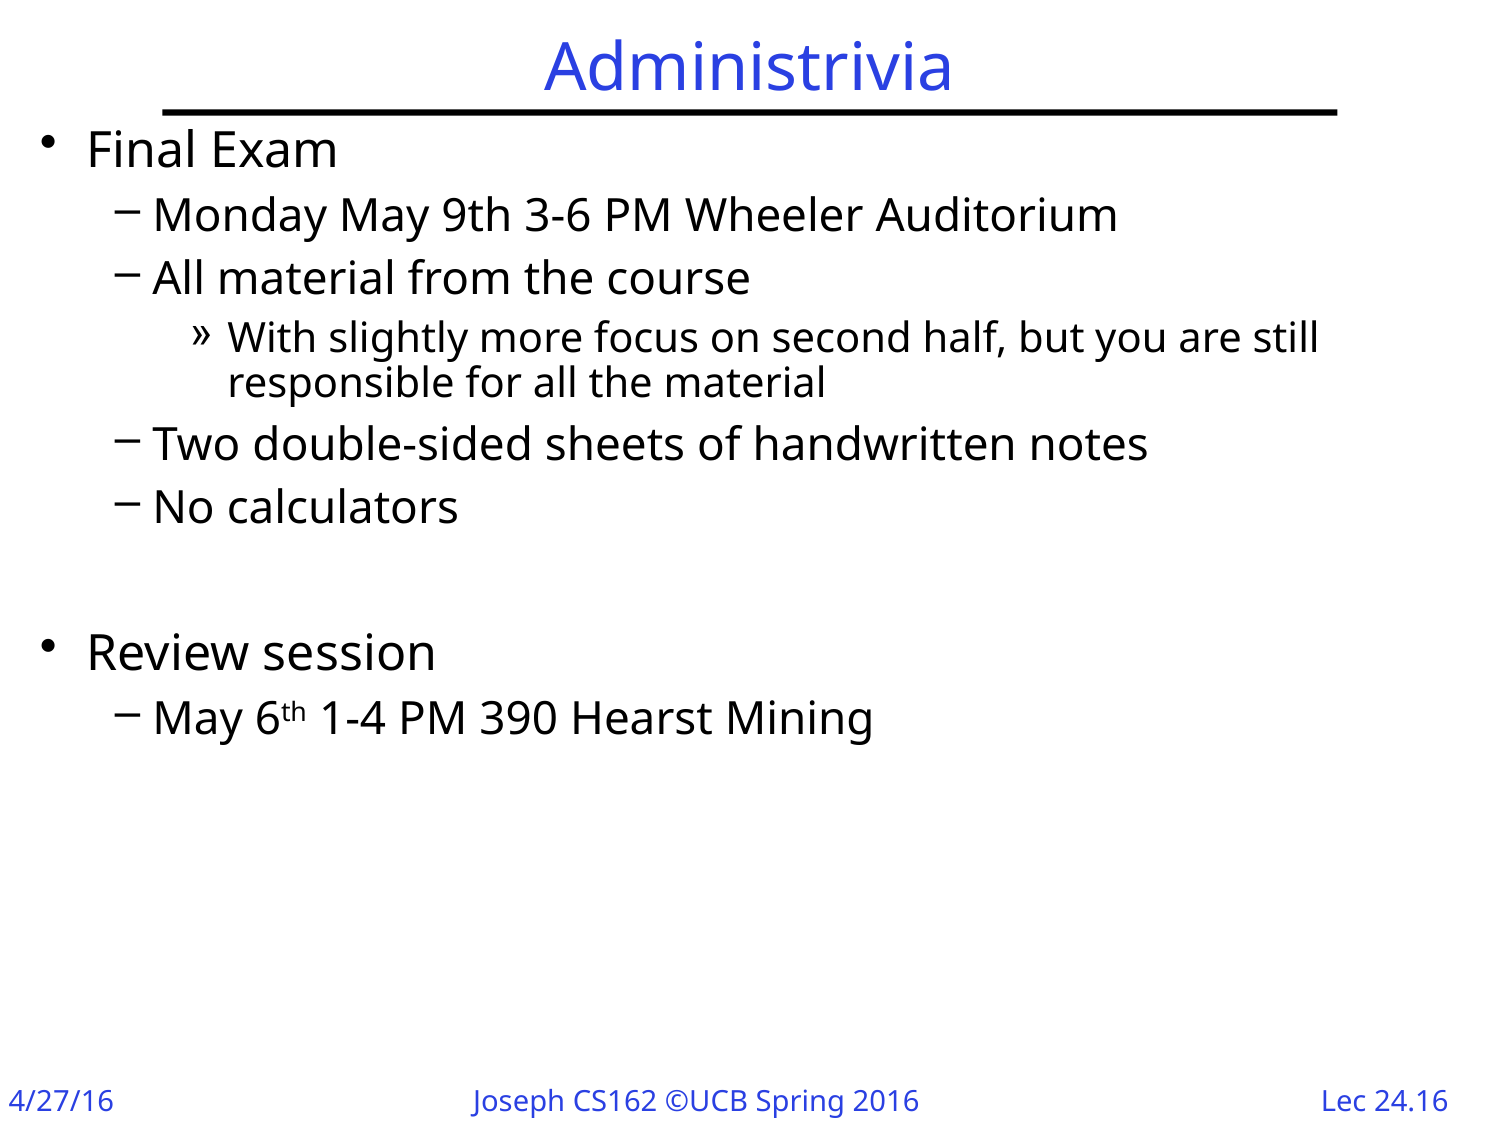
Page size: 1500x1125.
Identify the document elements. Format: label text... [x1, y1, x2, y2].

title Administrivia [162, 24, 1338, 113]
list Final Exam Monday May 9th 3-6 PM Wheeler Auditorium All material from the course With slightly more focus on second half, but you are still responsible for all the material Two double-sided sheets of handwritten notes No calculators Review session May 6th 1-4 PM 390 Hearst Mining [24, 116, 1463, 1063]
